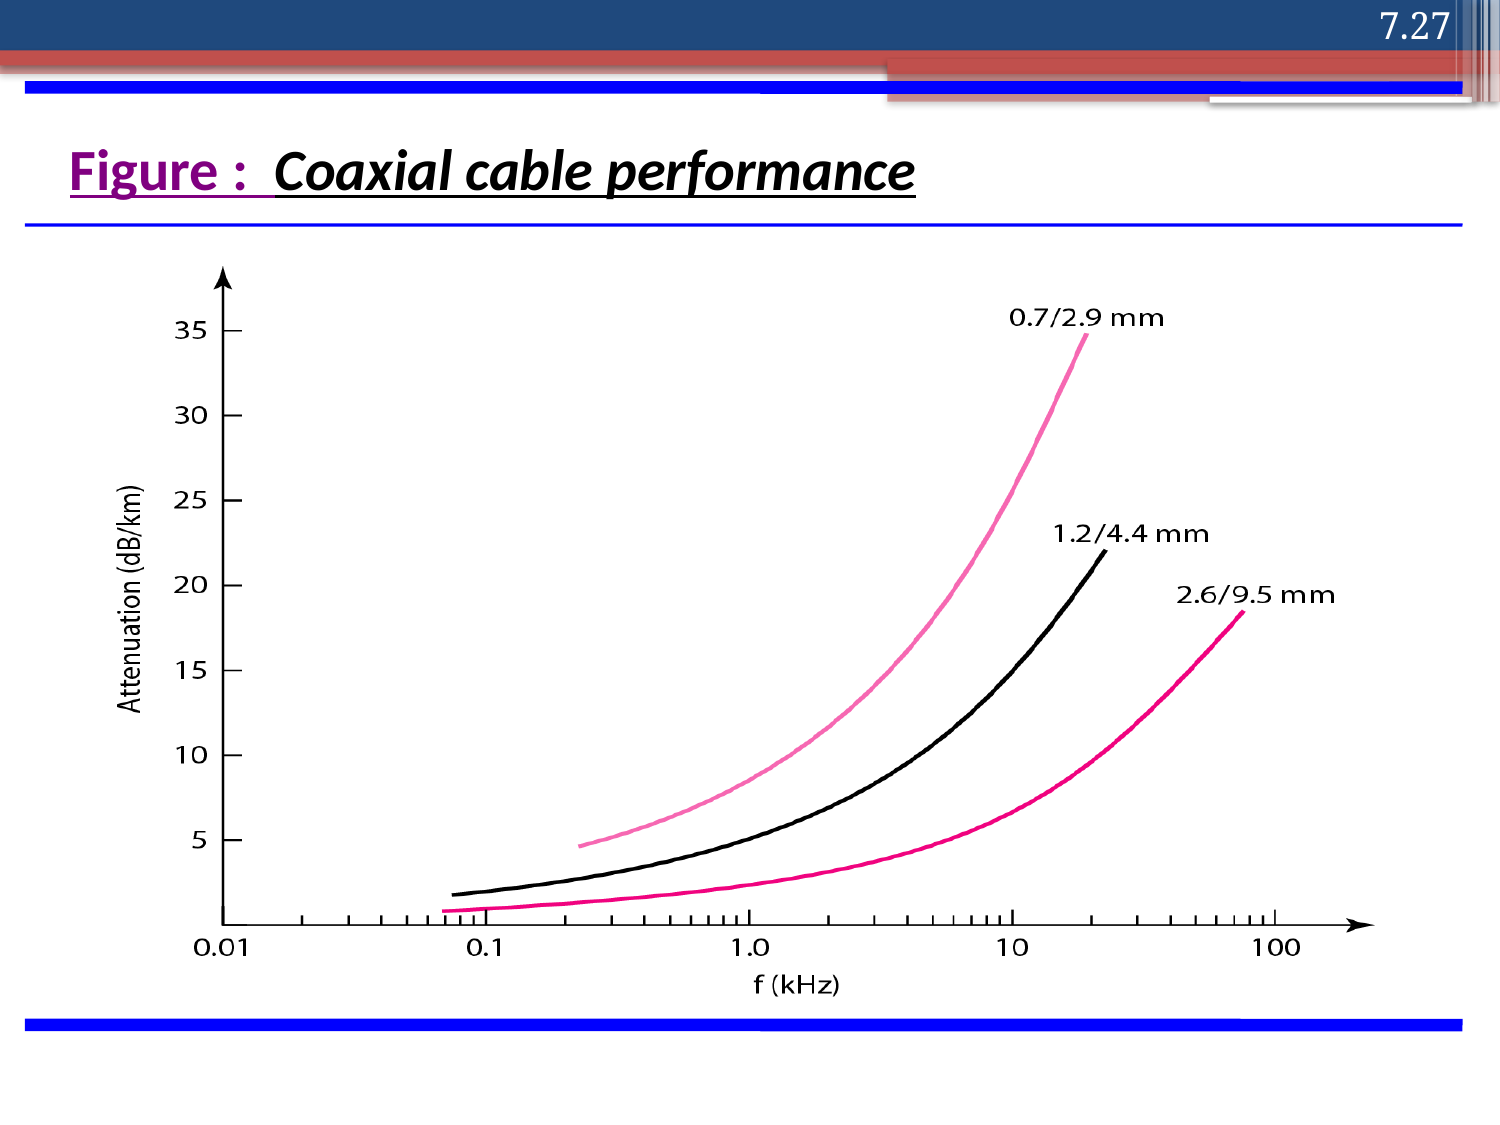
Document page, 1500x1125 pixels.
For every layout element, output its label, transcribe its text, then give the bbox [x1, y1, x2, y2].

text_box Figure : Coaxial cable performance [55, 125, 931, 210]
picture [112, 266, 1376, 1001]
slide_number 7.27 [1341, 0, 1466, 61]
